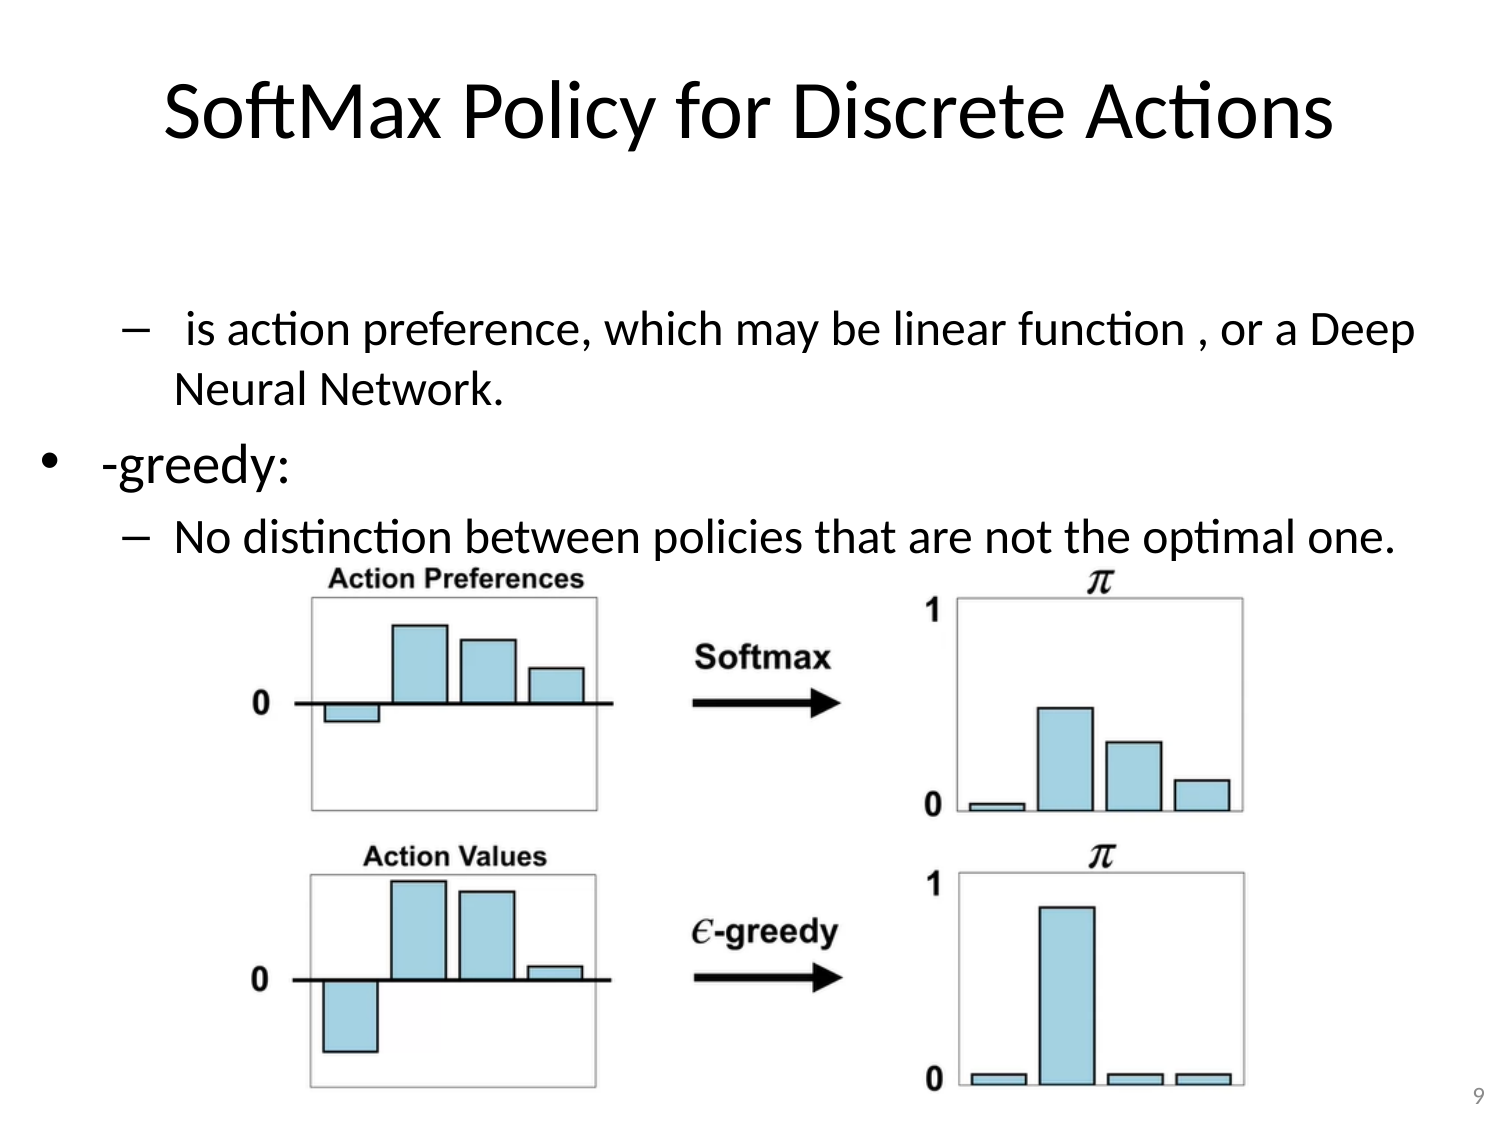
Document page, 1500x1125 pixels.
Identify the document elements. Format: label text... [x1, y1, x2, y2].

picture [249, 565, 1250, 1094]
title SoftMax Policy for Discrete Actions [24, 11, 1475, 200]
